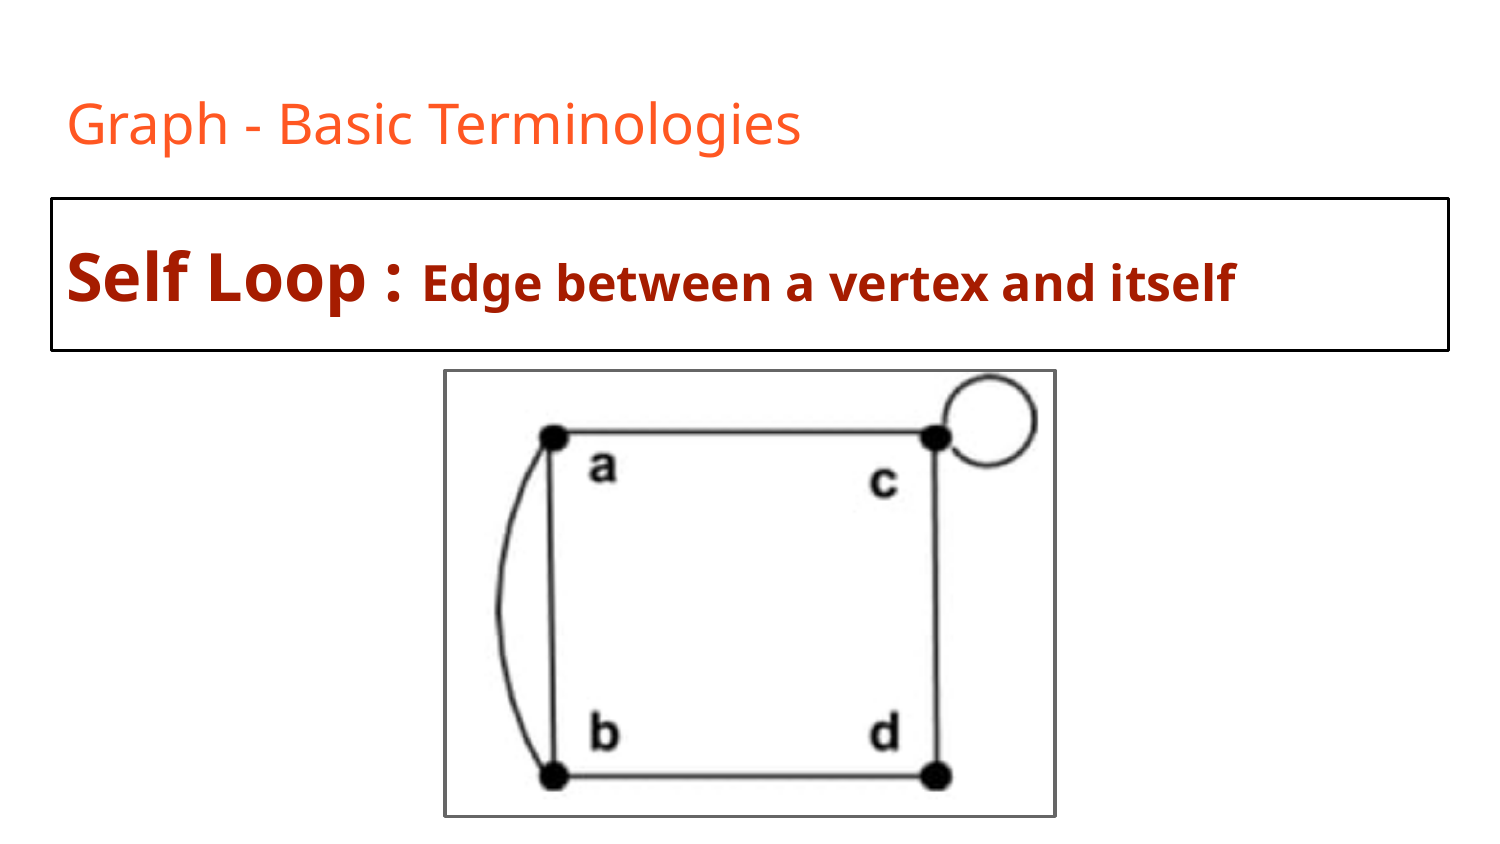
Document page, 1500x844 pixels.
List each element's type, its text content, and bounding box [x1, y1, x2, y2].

text_box Self Loop : Edge between a vertex and itself [51, 198, 1449, 351]
picture [446, 371, 1054, 816]
title Graph - Basic Terminologies [51, 72, 1449, 167]
